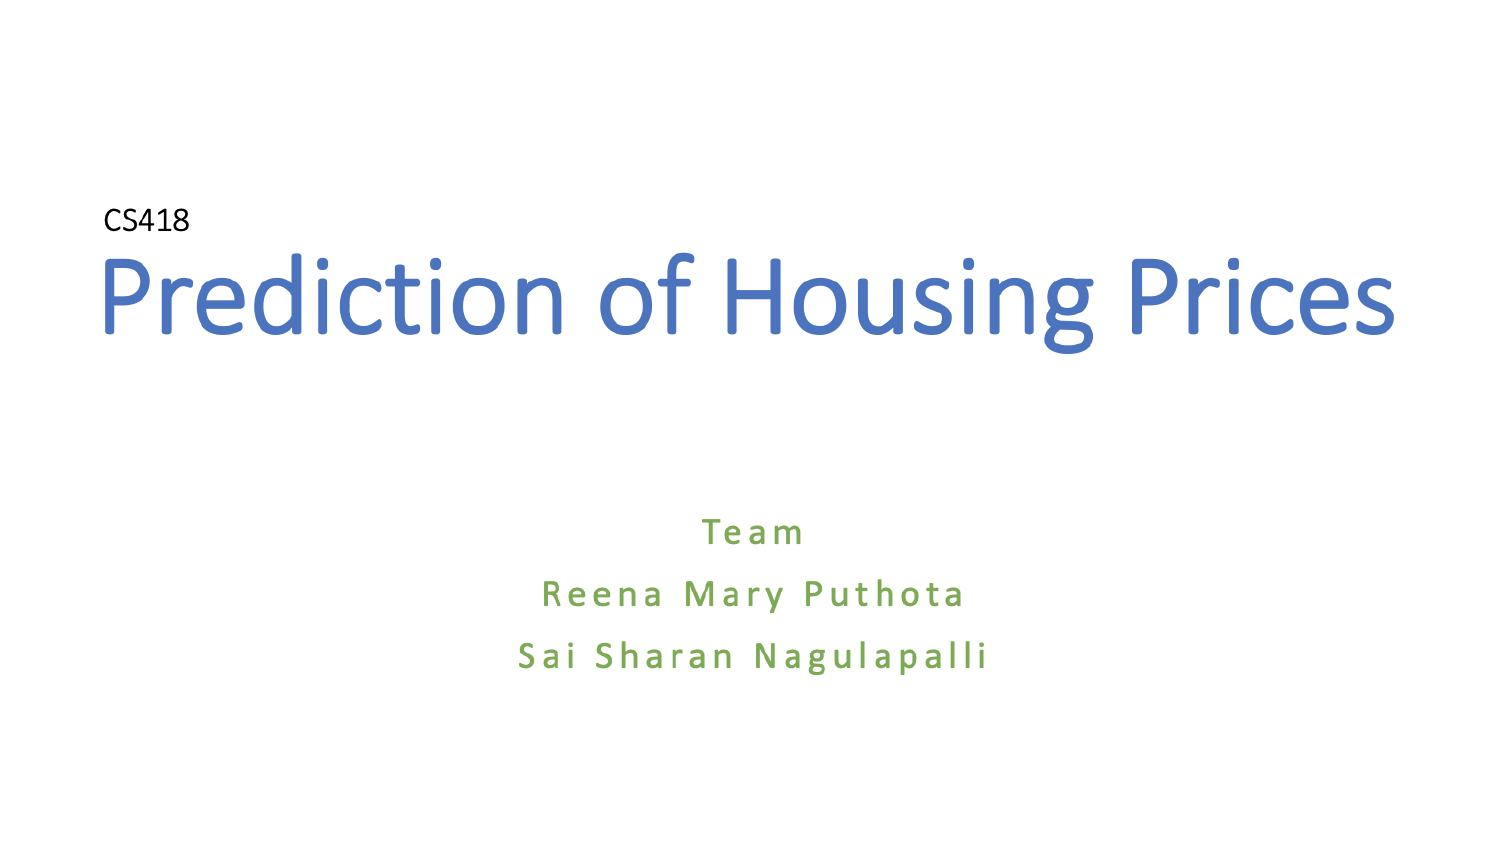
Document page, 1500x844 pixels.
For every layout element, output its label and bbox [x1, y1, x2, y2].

picture [24, 127, 1476, 716]
